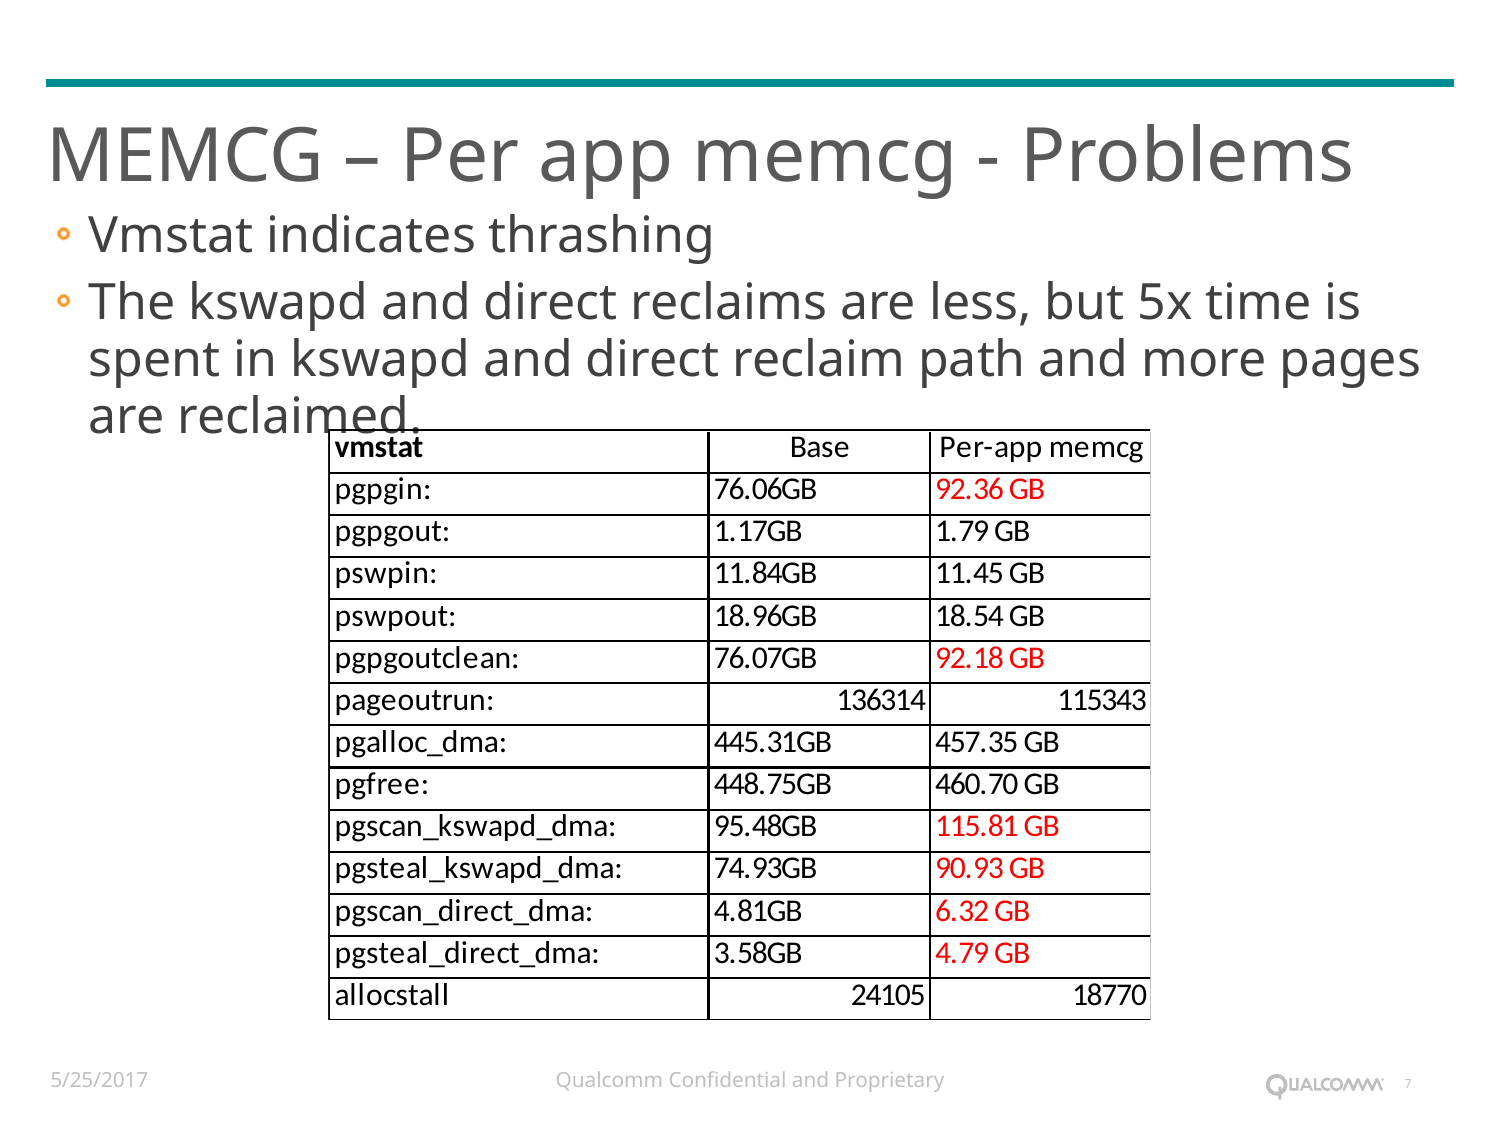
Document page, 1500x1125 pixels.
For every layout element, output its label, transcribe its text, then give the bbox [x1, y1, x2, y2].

picture [46, 283, 82, 319]
list Vmstat indicates thrashing The kswapd and direct reclaims are less, but 5x time is spent in kswapd and direct reclaim path and more pages are reclaimed. [35, 201, 1442, 398]
title MEMCG – Per app memcg - Problems [34, 121, 1442, 201]
picture [46, 216, 82, 252]
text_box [327, 428, 1153, 1023]
